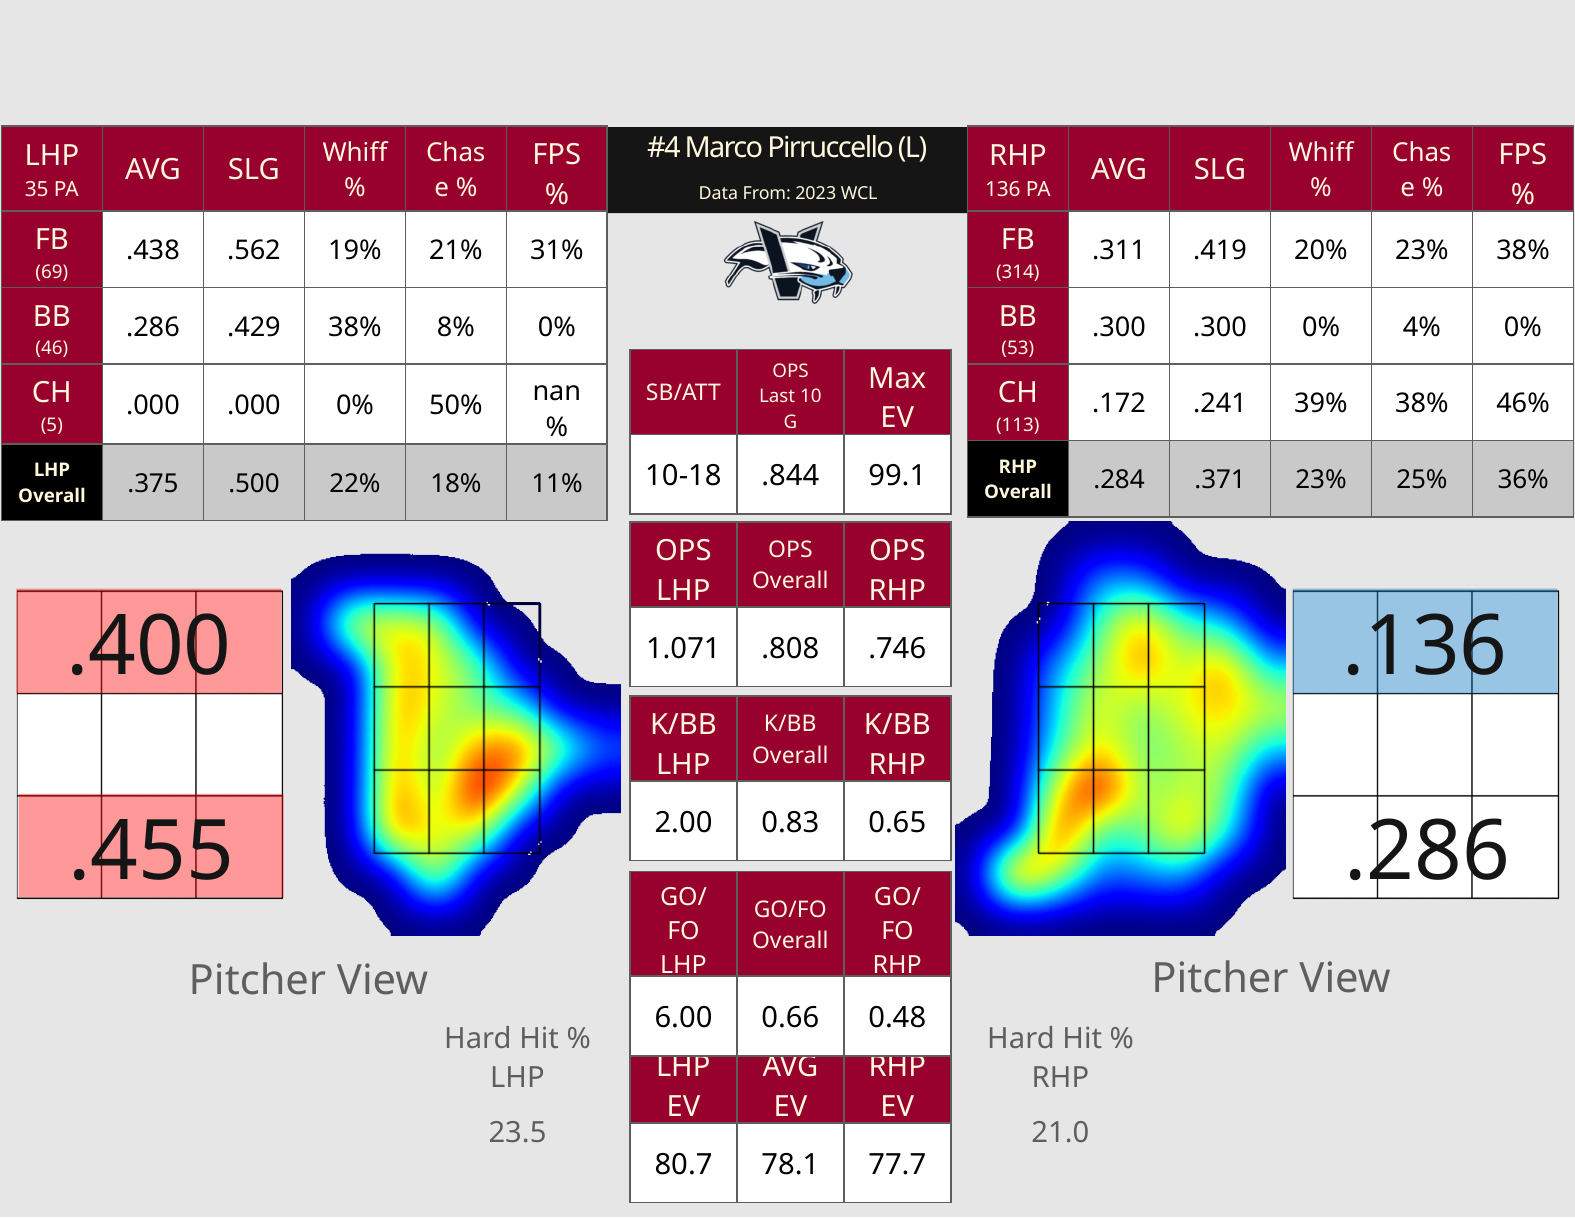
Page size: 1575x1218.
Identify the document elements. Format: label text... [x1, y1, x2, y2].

table_header K/BB RHP [845, 697, 950, 780]
table_cell .808 [738, 608, 843, 686]
table_cell FB (69) [2, 212, 102, 287]
table_header SLG [1170, 127, 1270, 210]
table_cell .000 [103, 365, 203, 443]
table_cell 0% [507, 288, 606, 363]
table_cell 4% [1372, 288, 1472, 363]
table_header Max EV [845, 350, 950, 434]
table_cell .419 [1170, 212, 1270, 287]
table_header Chase % [406, 127, 506, 210]
table_cell .746 [845, 608, 950, 686]
table_cell 46% [1473, 365, 1573, 440]
table_cell 19% [305, 212, 405, 287]
table_cell 11% [507, 445, 606, 520]
picture [290, 521, 622, 937]
table_cell 18% [406, 445, 506, 520]
table_cell 39% [1271, 365, 1371, 440]
table_cell nan% [507, 365, 606, 443]
table_cell 6.00 [631, 977, 736, 1055]
table_cell .300 [1069, 288, 1169, 363]
table_header OPS RHP [845, 523, 950, 606]
table_cell 20% [1271, 212, 1371, 287]
table_header GO/FO RHP [845, 872, 950, 975]
picture [997, 590, 1286, 898]
table_cell 0.83 [738, 782, 843, 860]
table_header GO/FO Overall [738, 872, 843, 975]
text_box Pitcher View [52, 941, 565, 1013]
table_header RHP EV [845, 1057, 950, 1122]
table_cell 0% [1473, 288, 1573, 363]
table_header K/BB Overall [738, 697, 843, 780]
table_cell 0.48 [845, 977, 950, 1055]
table_cell .438 [103, 212, 203, 287]
table_cell .241 [1170, 365, 1270, 440]
table_header Whiff % [1271, 127, 1371, 210]
picture [715, 189, 860, 334]
table_header Hard Hit % RHP [961, 1009, 1159, 1094]
table_cell 23% [1372, 212, 1472, 287]
table_cell .844 [738, 435, 843, 513]
table_cell CH (113) [968, 365, 1068, 440]
table_header K/BB LHP [631, 697, 736, 780]
table_header Hard Hit % LHP [419, 1009, 616, 1094]
table_cell 23.5 [419, 1094, 616, 1169]
table_header AVG EV [738, 1057, 843, 1122]
table_cell .375 [103, 445, 203, 520]
table_header OPS Last 10 G [738, 350, 843, 434]
table_cell 22% [305, 445, 405, 520]
table_cell .311 [1069, 212, 1169, 287]
picture [955, 521, 1286, 937]
table_cell 80.7 [631, 1124, 736, 1202]
table_cell 2.00 [631, 782, 736, 860]
table_header Whiff % [305, 127, 405, 210]
table_cell BB (46) [2, 288, 102, 363]
table_header SB/ATT [631, 350, 736, 434]
table_cell 31% [507, 212, 606, 287]
table_cell .562 [204, 212, 304, 287]
table_cell FB (314) [968, 212, 1068, 287]
text_box Pitcher View [1014, 940, 1528, 1011]
table_cell 0.65 [845, 782, 950, 860]
text_box Data From: 2023 WCL [608, 170, 967, 214]
table_cell 77.7 [845, 1124, 950, 1202]
table_cell 99.1 [845, 435, 950, 513]
table_cell .300 [1170, 288, 1270, 363]
table_cell 23% [1271, 441, 1371, 516]
table_cell .172 [1069, 365, 1169, 440]
table_header SLG [204, 127, 304, 210]
title #4 Marco Pirruccello (L) [608, 126, 967, 170]
table_header AVG [103, 127, 203, 210]
picture [1292, 590, 1560, 900]
picture [16, 590, 284, 900]
table_header RHP 136 PA [968, 127, 1068, 210]
table_cell .500 [204, 445, 304, 520]
table_header OPS Overall [738, 523, 843, 606]
table_cell 0% [305, 365, 405, 443]
table_cell .286 [103, 288, 203, 363]
table_header LHP EV [631, 1057, 736, 1122]
table_cell BB (53) [968, 288, 1068, 363]
table_cell RHP Overall [968, 441, 1068, 516]
table_cell 10-18 [631, 435, 736, 513]
table_cell 8% [406, 288, 506, 363]
table_cell .429 [204, 288, 304, 363]
table_cell .371 [1170, 441, 1270, 516]
table_header OPS LHP [631, 523, 736, 606]
table_cell 38% [1473, 212, 1573, 287]
table_cell 25% [1372, 441, 1472, 516]
table_header Chase % [1372, 127, 1472, 210]
table_header AVG [1069, 127, 1169, 210]
table_cell CH (5) [2, 365, 102, 443]
table_header FPS % [1473, 127, 1573, 210]
table_cell 38% [1372, 365, 1472, 440]
table_cell LHP Overall [2, 445, 102, 520]
table_header FPS % [507, 127, 606, 210]
table_header LHP 35 PA [2, 127, 102, 210]
table_cell .284 [1069, 441, 1169, 516]
table_cell 21% [406, 212, 506, 287]
table_cell 50% [406, 365, 506, 443]
table_cell .000 [204, 365, 304, 443]
table_cell 0% [1271, 288, 1371, 363]
table_header GO/FO LHP [631, 872, 736, 975]
table_cell 38% [305, 288, 405, 363]
table_cell 78.1 [738, 1124, 843, 1202]
table_cell 21.0 [961, 1094, 1159, 1169]
table_cell 1.071 [631, 608, 736, 686]
table_cell 0.66 [738, 977, 843, 1055]
table_cell 36% [1473, 441, 1573, 516]
